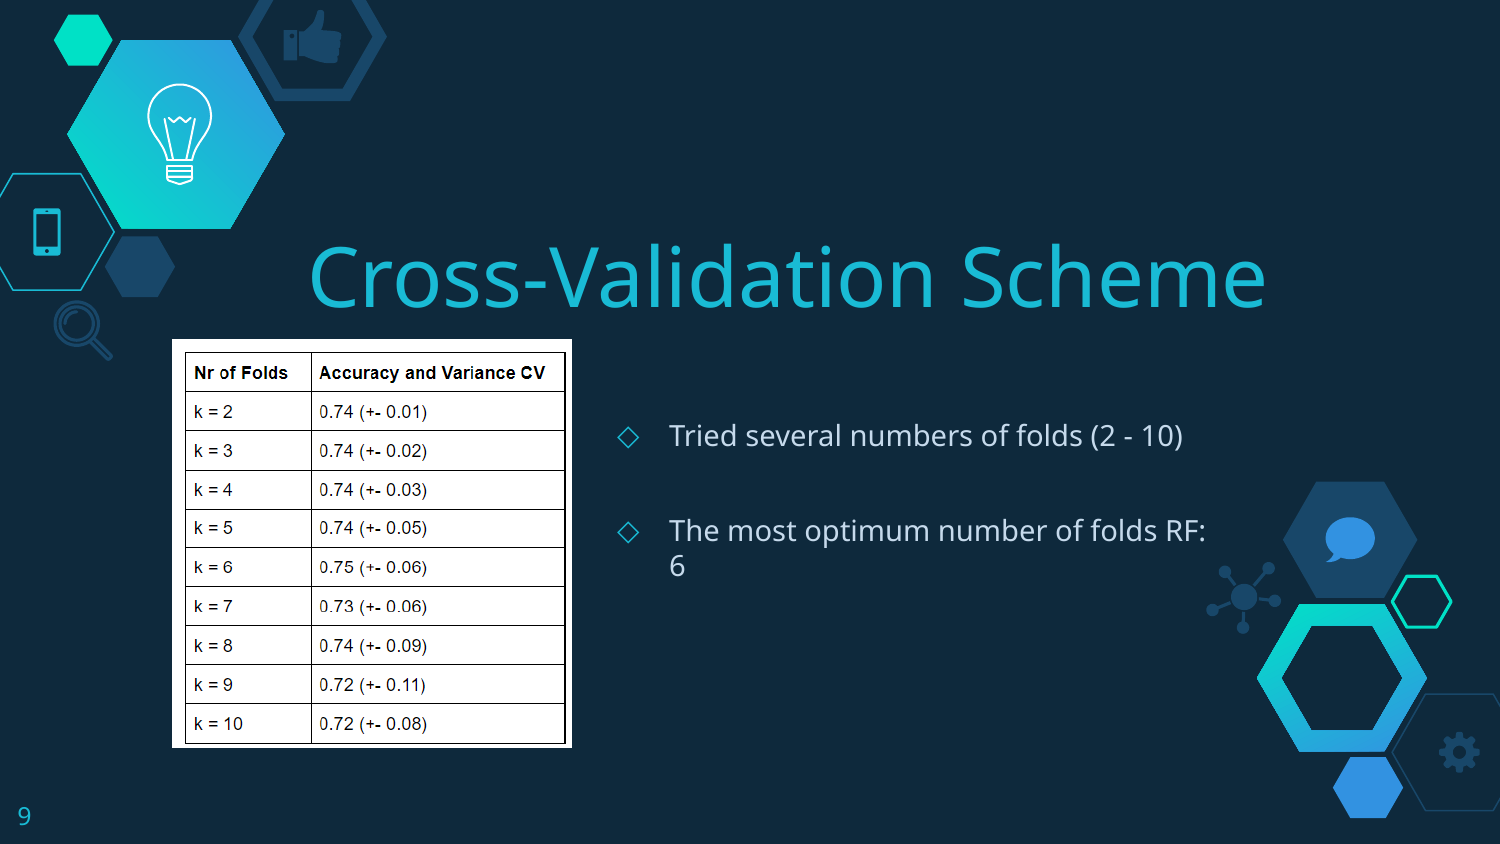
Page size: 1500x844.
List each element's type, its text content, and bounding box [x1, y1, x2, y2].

title Cross-Validation Scheme [292, 233, 1391, 340]
picture [172, 339, 572, 748]
list Tried several numbers of folds (2 - 10) The most optimum number of folds RF: 6 [579, 402, 1232, 559]
slide_number ‹#› [2, 785, 93, 844]
